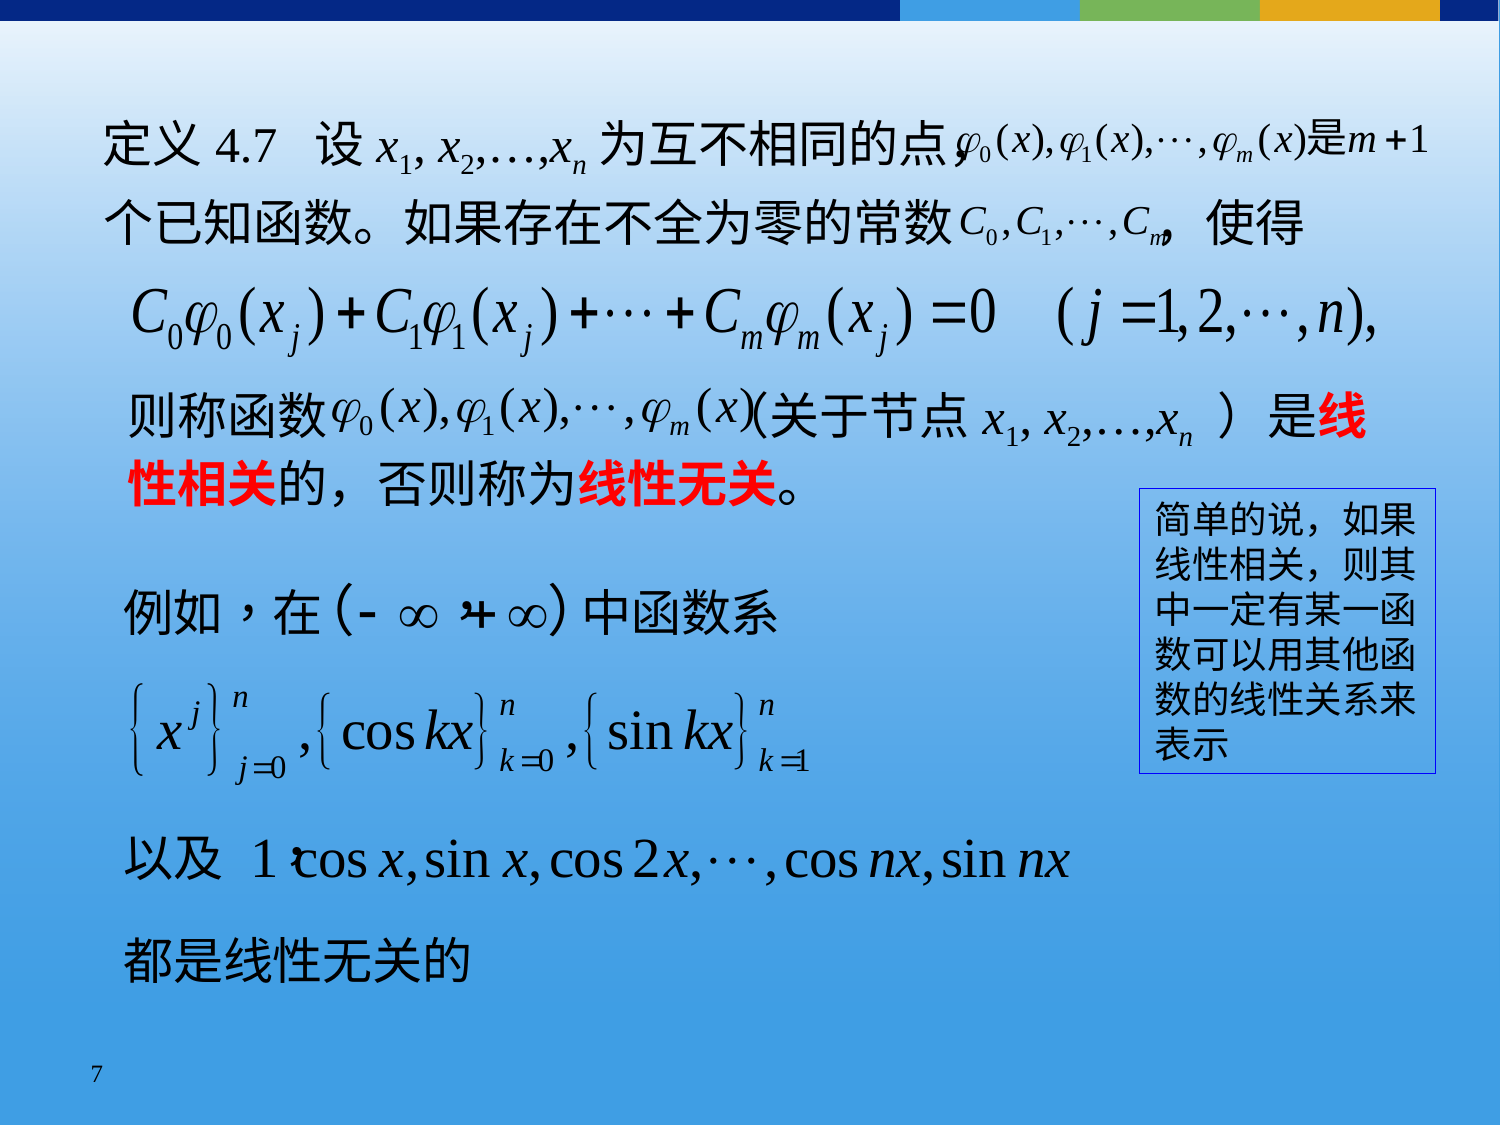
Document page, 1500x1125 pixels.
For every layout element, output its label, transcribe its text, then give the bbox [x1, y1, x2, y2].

text_box 简单的说，如果线性相关，则其中一定有某一函数可以用其他函数的线性关系来表示 [1139, 514, 1436, 774]
slide_number 7 [75, 1042, 426, 1103]
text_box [123, 550, 1212, 1016]
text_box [87, 104, 1436, 514]
